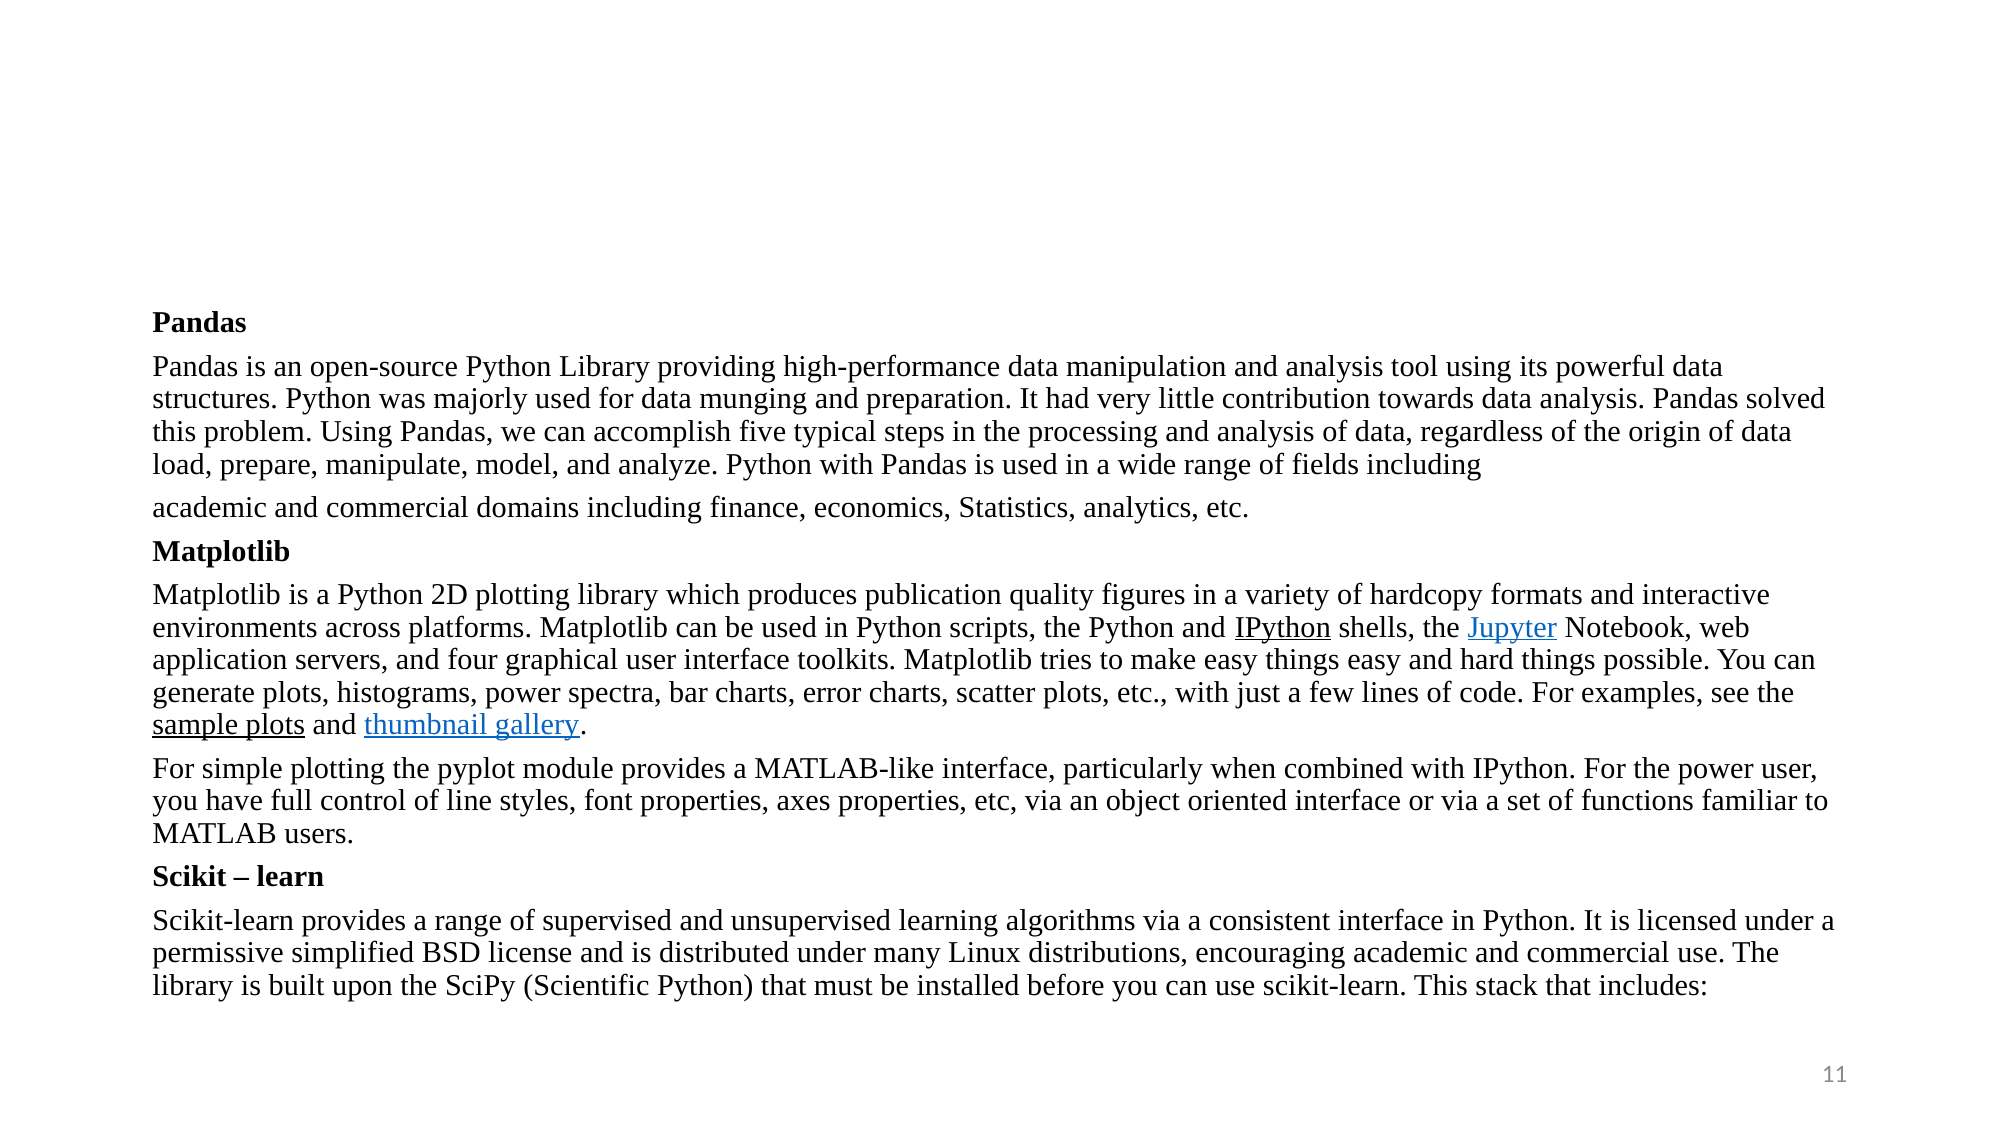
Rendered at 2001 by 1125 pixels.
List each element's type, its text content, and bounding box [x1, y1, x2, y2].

slide_number 11 [1412, 1042, 1863, 1103]
list Pandas Pandas is an open-source Python Library providing high-performance data manipulation and analysis tool using its powerful data structures. Python was majorly used for data munging and preparation. It had very little contribution towards data analysis. Pandas solved this problem. Using Pandas, we can accomplish five typical steps in the processing and analysis of data, regardless of the origin of data load, prepare, manipulate, model, and analyze. Python with Pandas is used in a wide range of fields including academic and commercial domains including finance, economics, Statistics, analytics, etc. Matplotlib Matplotlib is a Python 2D plotting library which produces publication quality figures in a variety of hardcopy formats and interactive environments across platforms. Matplotlib can be used in Python scripts, the Python and IPython shells, the Jupyter Notebook, web application servers, and four graphical user interface toolkits. Matplotlib tries to make easy things easy and hard things possible. You can generate plots, histograms, power spectra, bar charts, error charts, scatter plots, etc., with just a few lines of code. For examples, see the sample plots and thumbnail gallery. For simple plotting the pyplot module provides a MATLAB-like interface, particularly when combined with IPython. For the power user, you have full control of line styles, font properties, axes properties, etc, via an object oriented interface or via a set of functions familiar to MATLAB users. Scikit – learn Scikit-learn provides a range of supervised and unsupervised learning algorithms via a consistent interface in Python. It is licensed under a permissive simplified BSD license and is distributed under many Linux distributions, encouraging academic and commercial use. The library is built upon the SciPy (Scientific Python) that must be installed before you can use scikit-learn. This stack that includes: [137, 299, 1863, 1014]
